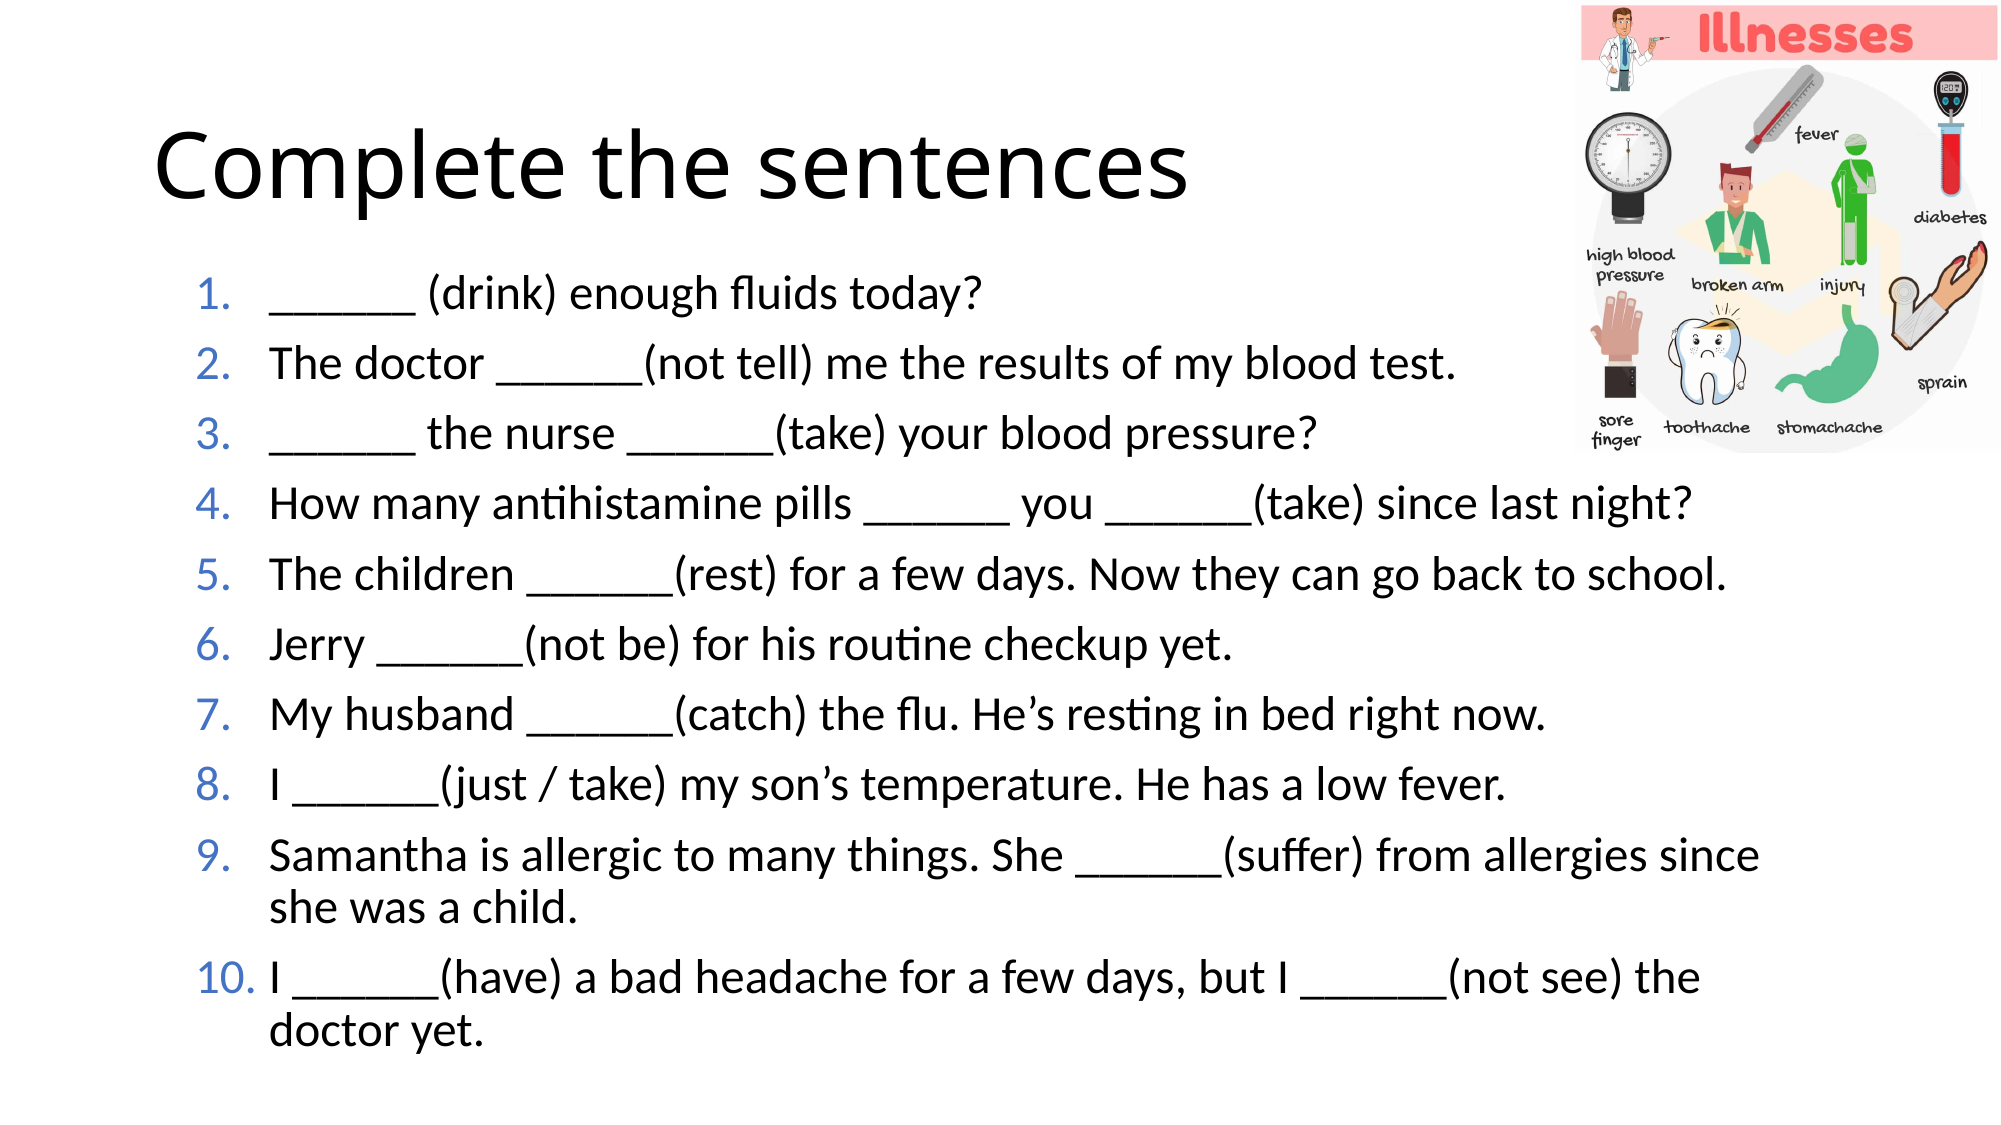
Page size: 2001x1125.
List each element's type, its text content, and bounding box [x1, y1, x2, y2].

title Complete the sentences [137, 59, 1574, 278]
picture [1574, 0, 2001, 453]
list ______ (drink) enough fluids today? The doctor ______(not tell) me the results of my blood test. ______ the nurse ______(take) your blood pressure? How many antihistamine pills ______ you ______(take) since last night? The children ______(rest) for a few days. Now they can go back to school. Jerry ______(not be) for his routine checkup yet. My husband ______(catch) the flu. He’s resting in bed right now. I ______(just / take) my son’s temperature. He has a low fever. Samantha is allergic to many things. She ______(suffer) from allergies since she was a child. I ______(have) a bad headache for a few days, but I ______(not see) the doctor yet. [180, 259, 1830, 1066]
